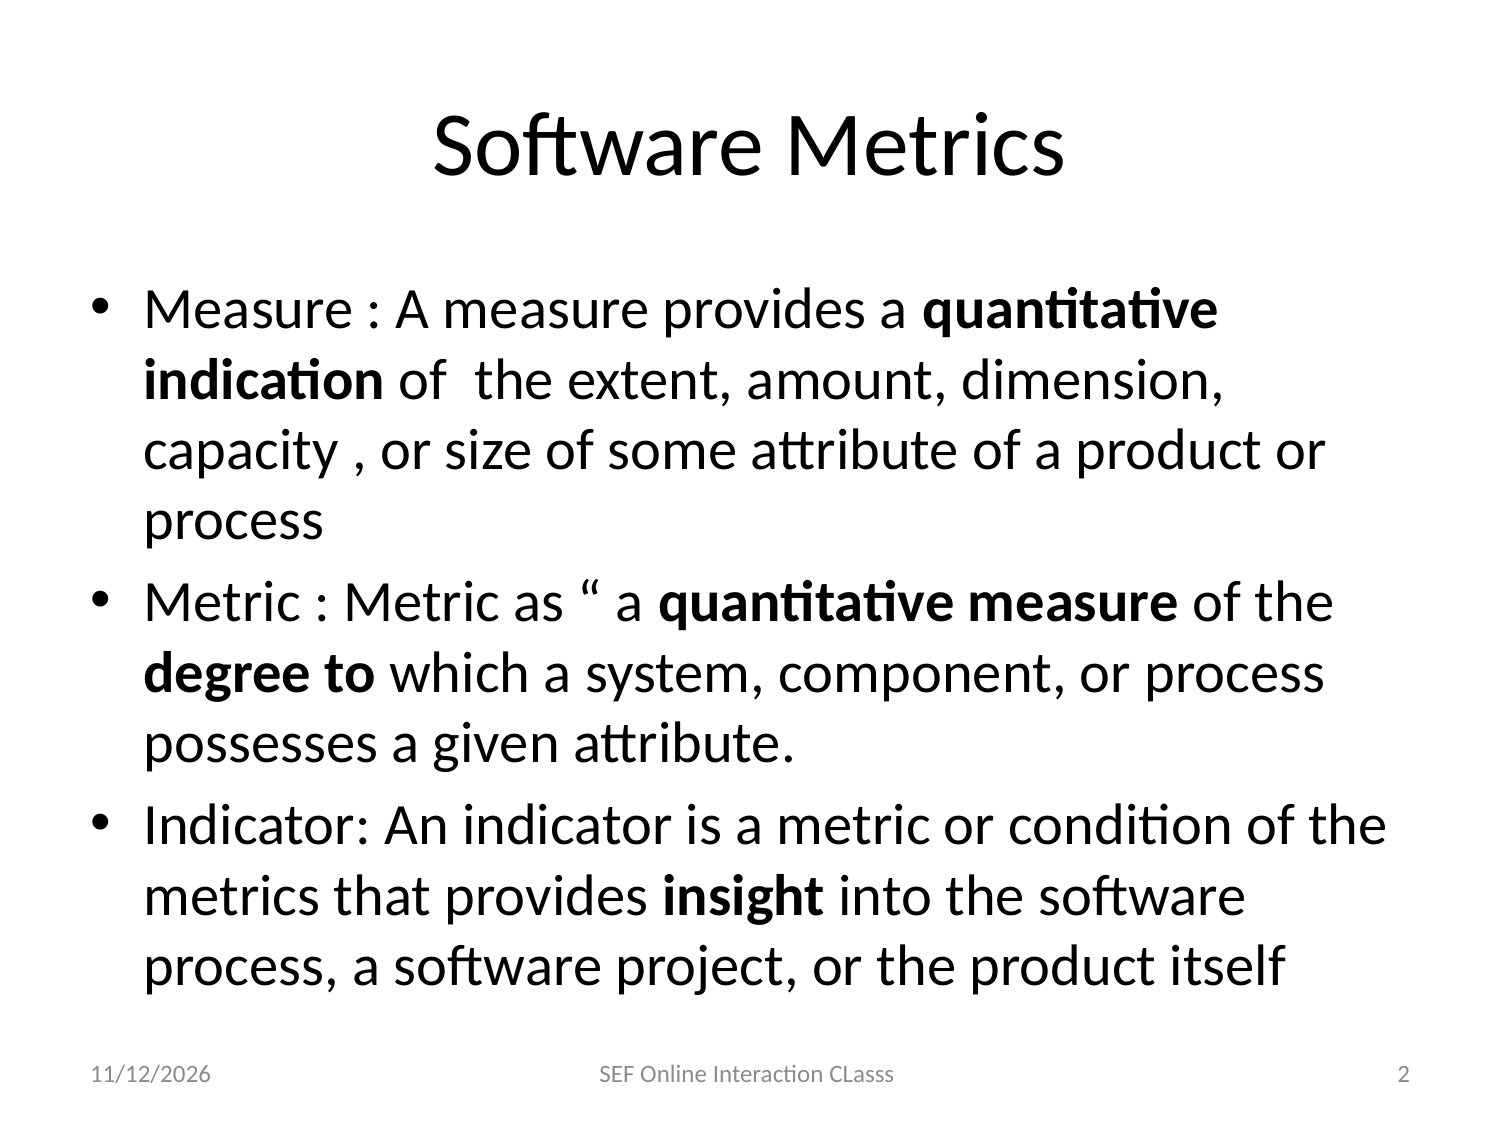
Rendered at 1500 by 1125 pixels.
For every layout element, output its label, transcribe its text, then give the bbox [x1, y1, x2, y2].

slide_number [75, 1042, 425, 1103]
list Measure : A measure provides a quantitative indication of the extent, amount, dimension, capacity , or size of some attribute of a product or process Metric : Metric as “ a quantitative measure of the degree to which a system, component, or process possesses a given attribute. Indicator: An indicator is a metric or condition of the metrics that provides insight into the software process, a software project, or the product itself [75, 262, 1425, 1005]
slide_number 2 [1074, 1042, 1425, 1103]
title Software Metrics [75, 45, 1425, 233]
footer SEF Online Interaction CLasss [512, 1042, 988, 1103]
